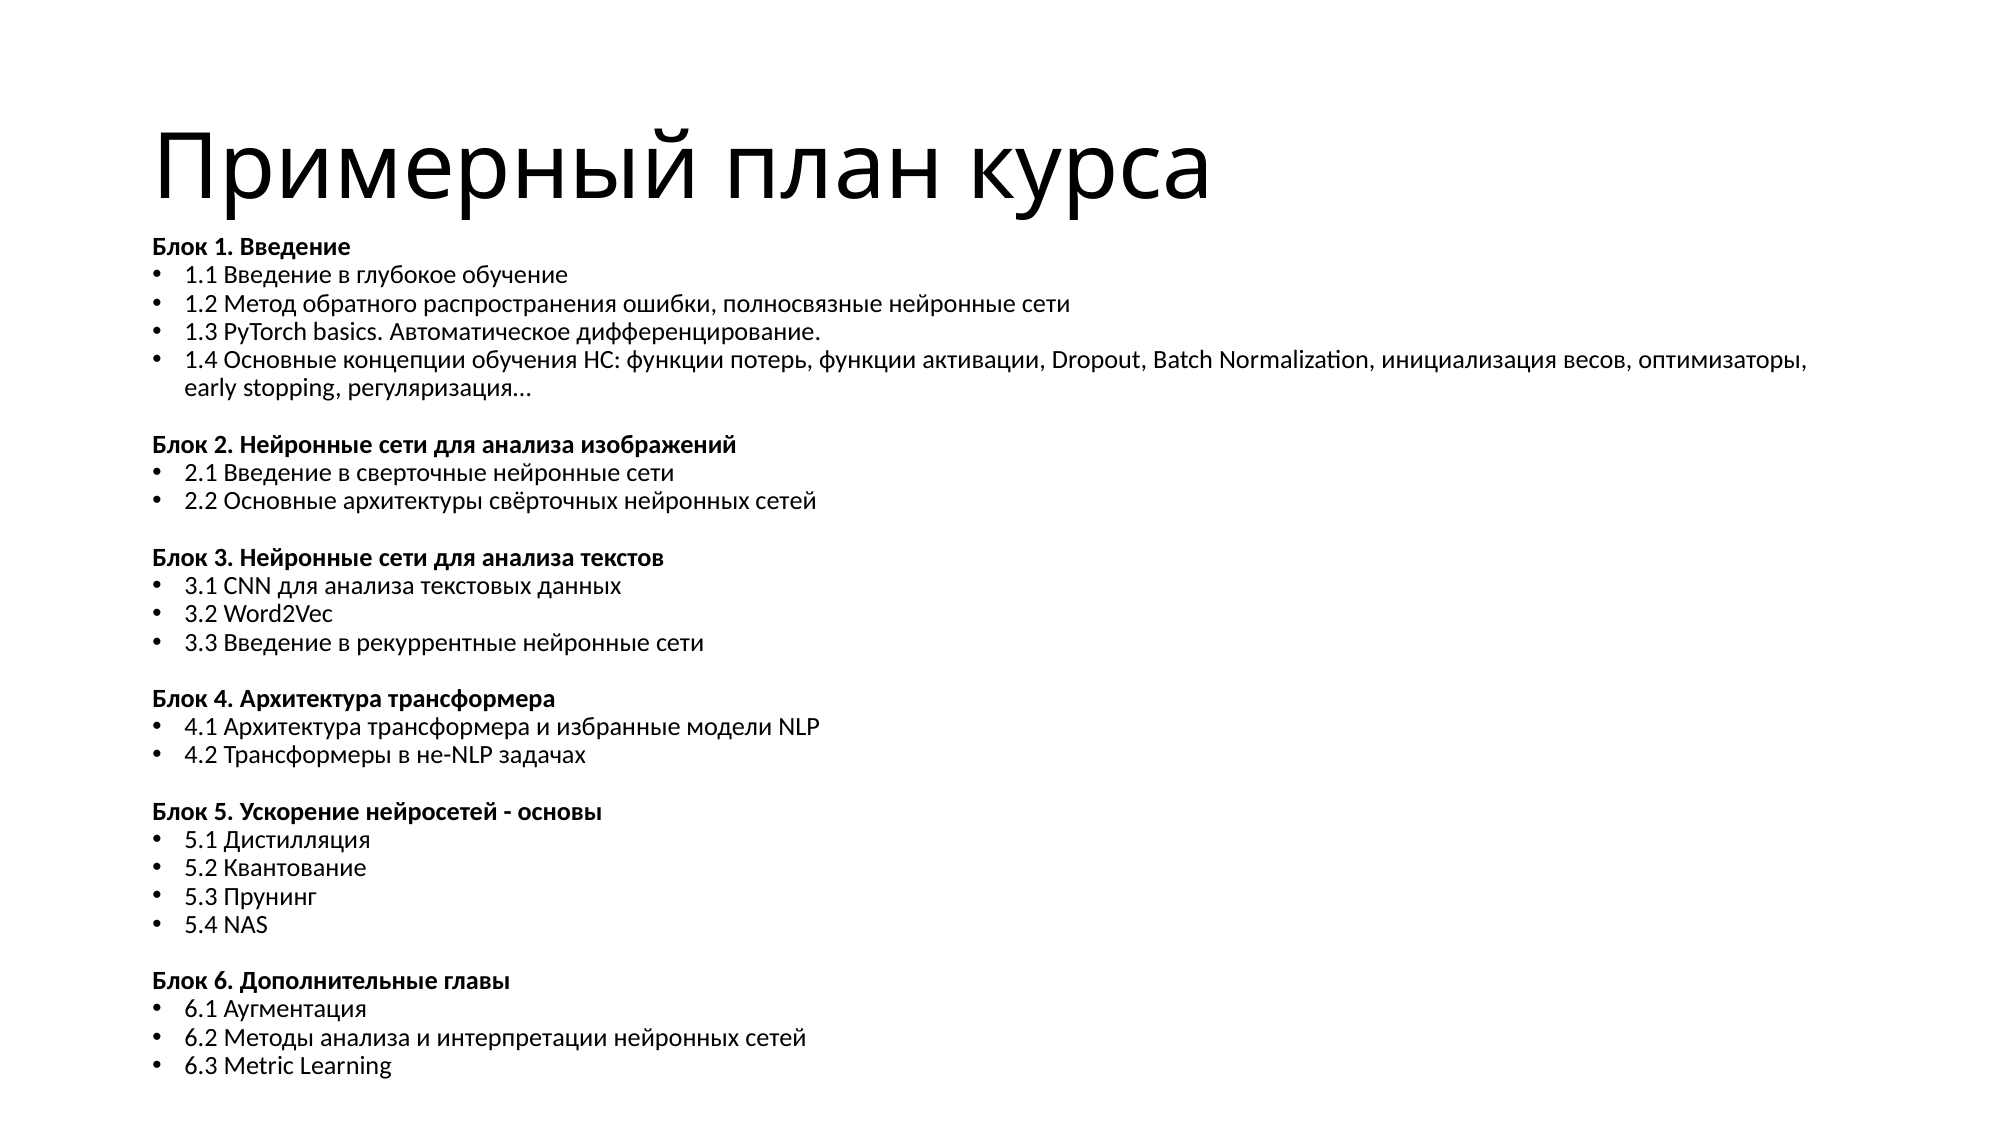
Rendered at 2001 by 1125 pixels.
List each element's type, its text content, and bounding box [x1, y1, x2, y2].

list Блок 1. Введение 1.1 Введение в глубокое обучение 1.2 Метод обратного распространения ошибки, полносвязные нейронные сети 1.3 PyTorch basics. Автоматическое дифференцирование. 1.4 Основные концепции обучения НС: функции потерь, функции активации, Dropout, Batch Normalization, инициализация весов, оптимизаторы, early stopping, регуляризация… Блок 2. Нейронные сети для анализа изображений 2.1 Введение в сверточные нейронные сети 2.2 Основные архитектуры свёрточных нейронных сетей Блок 3. Нейронные сети для анализа текстов 3.1 CNN для анализа текстовых данных 3.2 Word2Vec 3.3 Введение в рекуррентные нейронные сети Блок 4. Архитектура трансформера 4.1 Архитектура трансформера и избранные модели NLP 4.2 Трансформеры в не-NLP задачах Блок 5. Ускорение нейросетей - основы 5.1 Дистилляция 5.2 Квантование 5.3 Прунинг 5.4 NAS Блок 6. Дополнительные главы 6.1 Аугментация 6.2 Методы анализа и интерпретации нейронных сетей 6.3 Metric Learning [137, 225, 1863, 1100]
title Примерный план курса [137, 59, 1863, 225]
